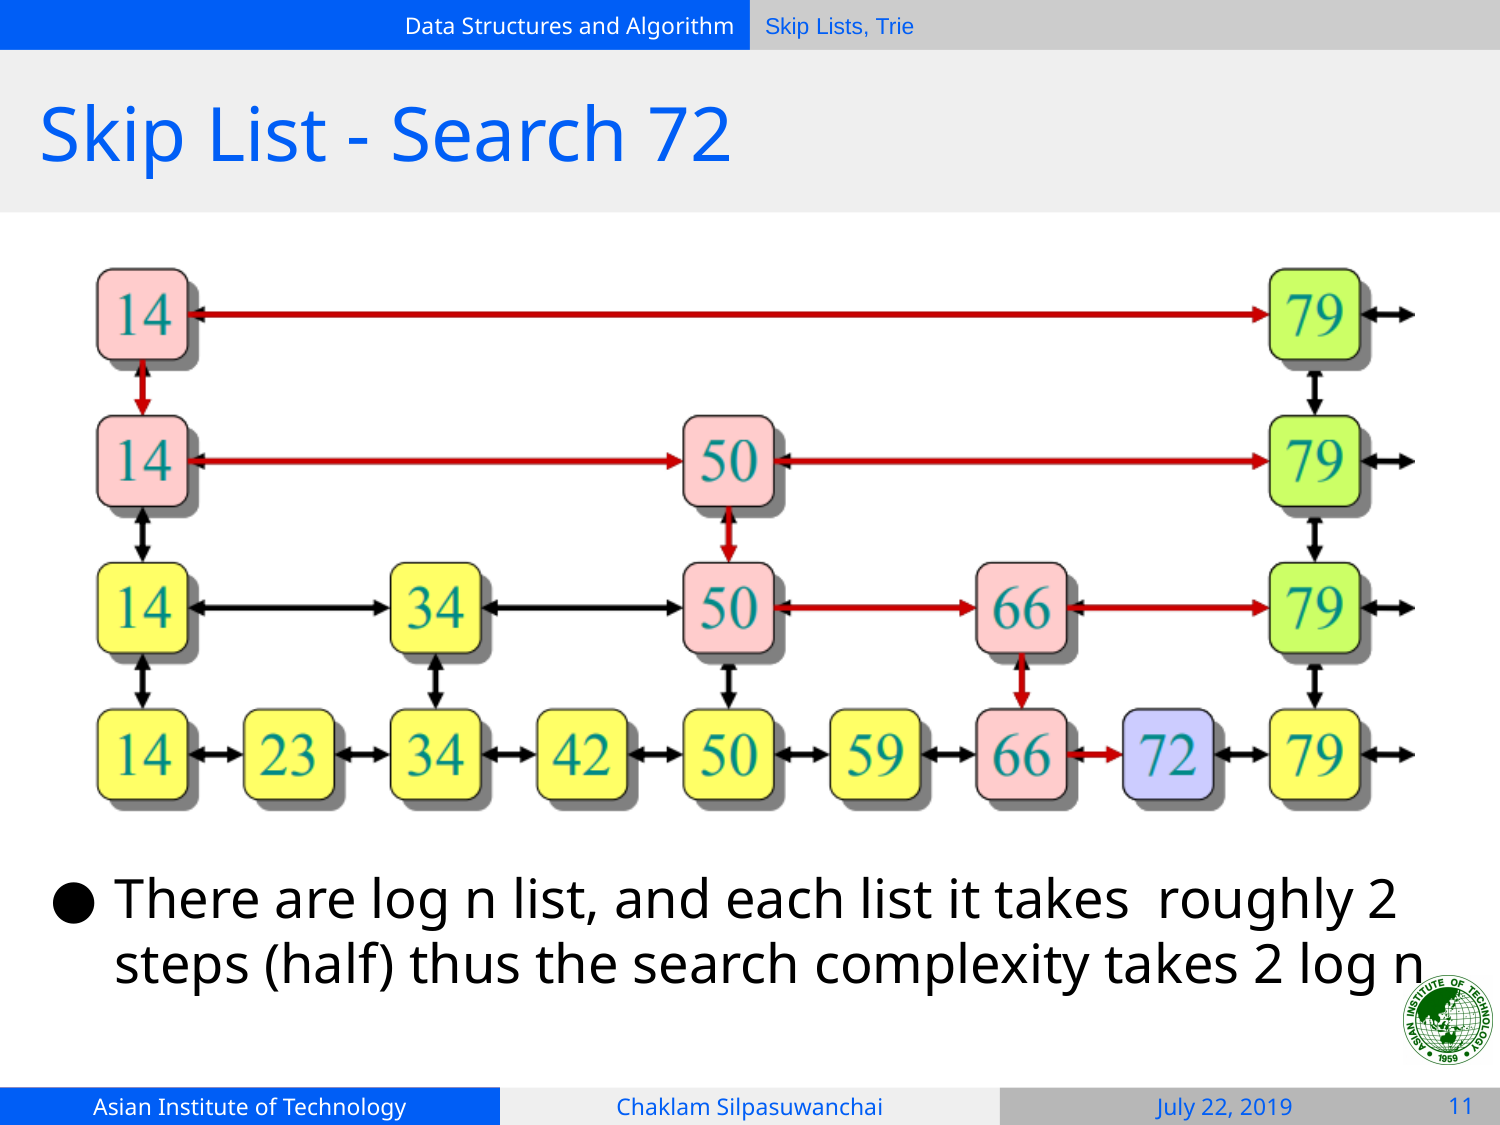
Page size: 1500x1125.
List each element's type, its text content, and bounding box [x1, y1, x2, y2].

text_box There are log n list, and each list it takes roughly 2 steps (half) thus the search complexity takes 2 log n [24, 848, 1448, 1025]
picture [1403, 975, 1493, 1065]
picture [85, 235, 1415, 827]
title Skip List - Search 72 [24, 50, 1475, 213]
slide_number ‹#› [1422, 1088, 1500, 1125]
